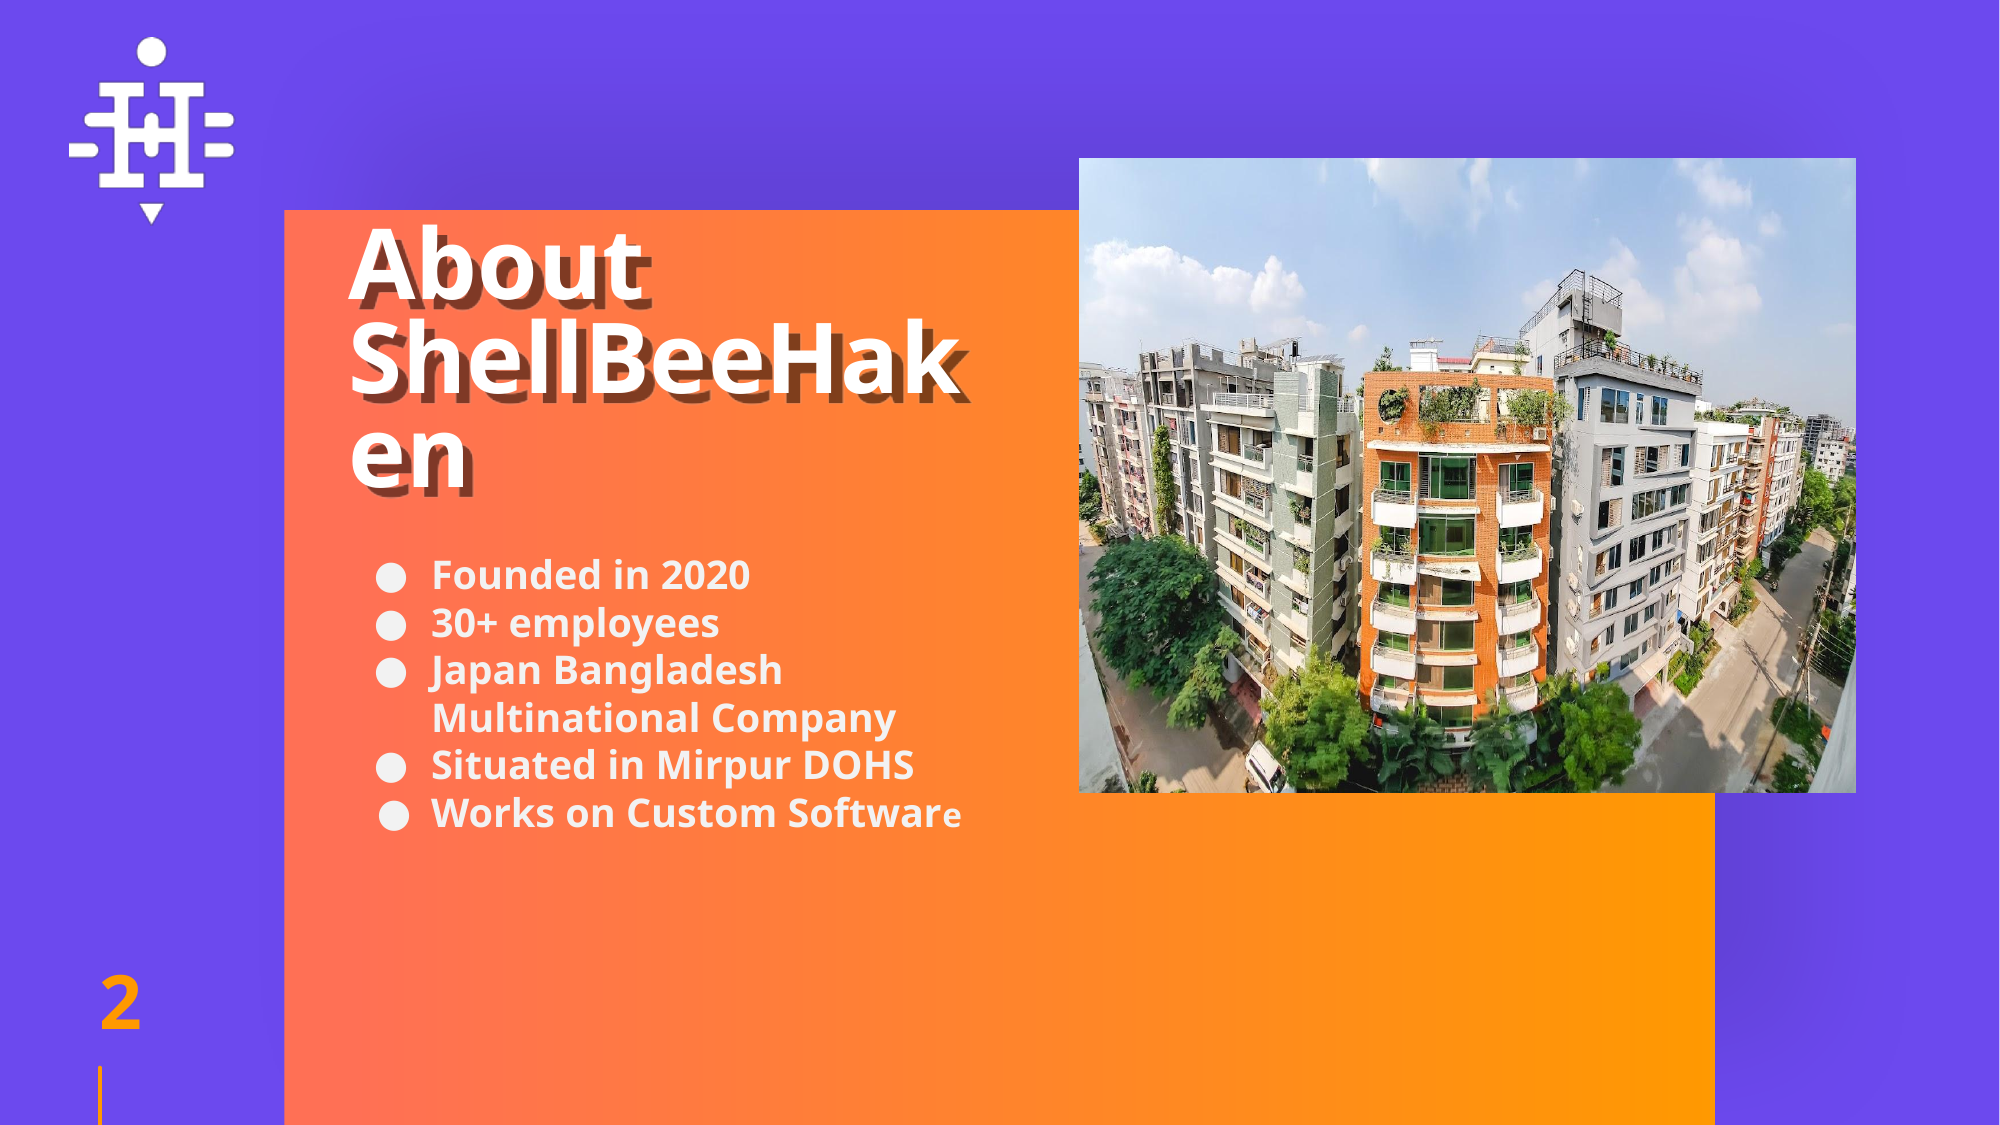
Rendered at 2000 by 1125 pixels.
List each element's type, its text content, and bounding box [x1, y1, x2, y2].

text_box About ShellBeeHaken [333, 248, 1000, 483]
picture [1079, 158, 1856, 793]
slide_number ‹#› [99, 975, 221, 1036]
text_box Founded in 2020 30+ employees Japan Bangladesh Multinational Company Situated in Mirpur DOHS Works on Custom Software [340, 535, 993, 901]
picture [69, 37, 251, 226]
